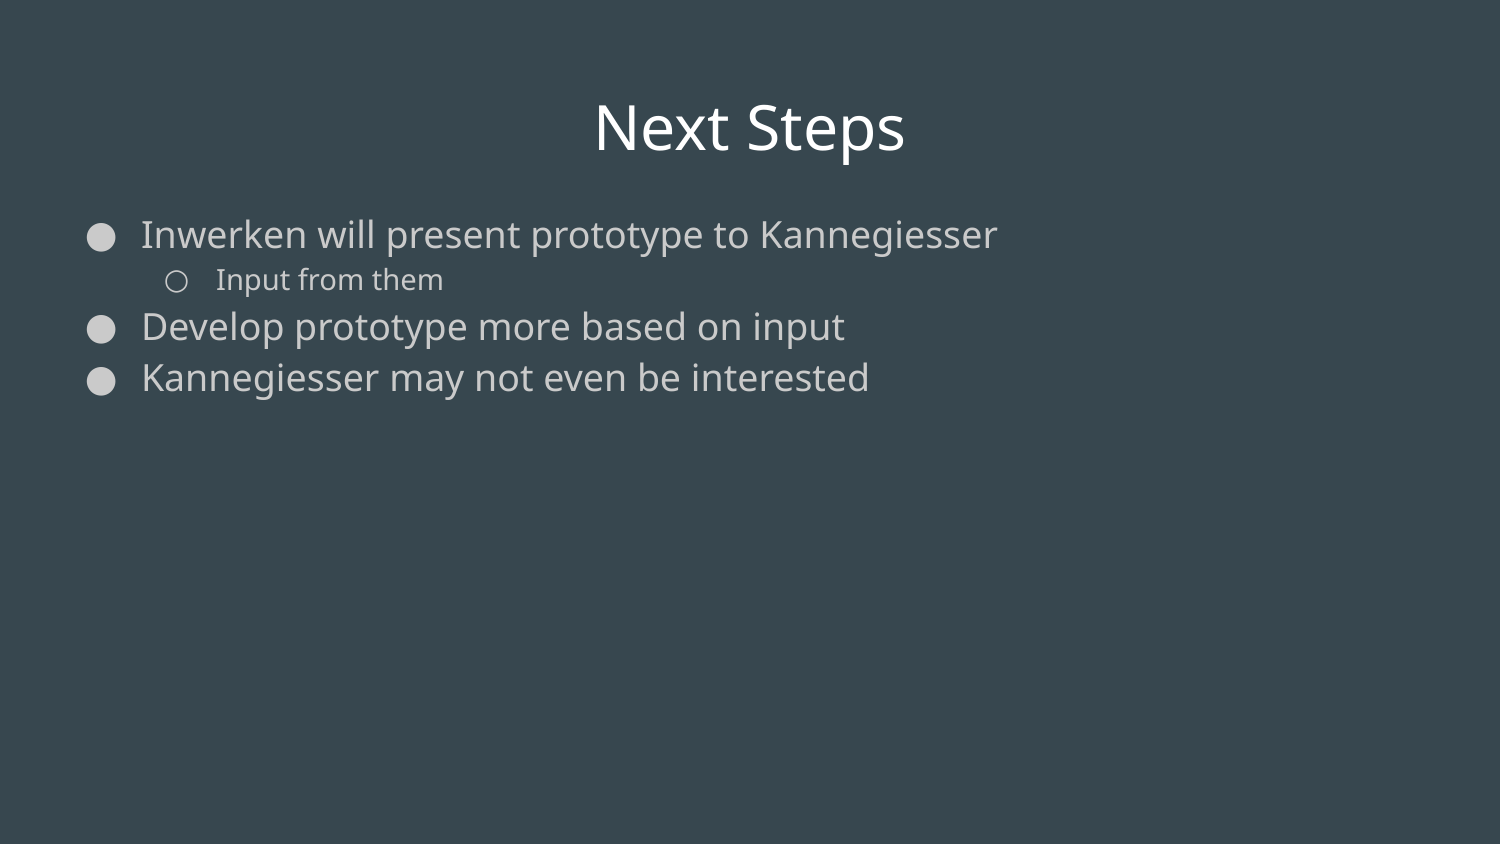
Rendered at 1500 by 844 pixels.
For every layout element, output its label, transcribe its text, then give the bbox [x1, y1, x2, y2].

list Inwerken will present prototype to Kannegiesser Input from them Develop prototype more based on input Kannegiesser may not even be interested [51, 189, 1449, 750]
title Next Steps [51, 72, 1449, 167]
